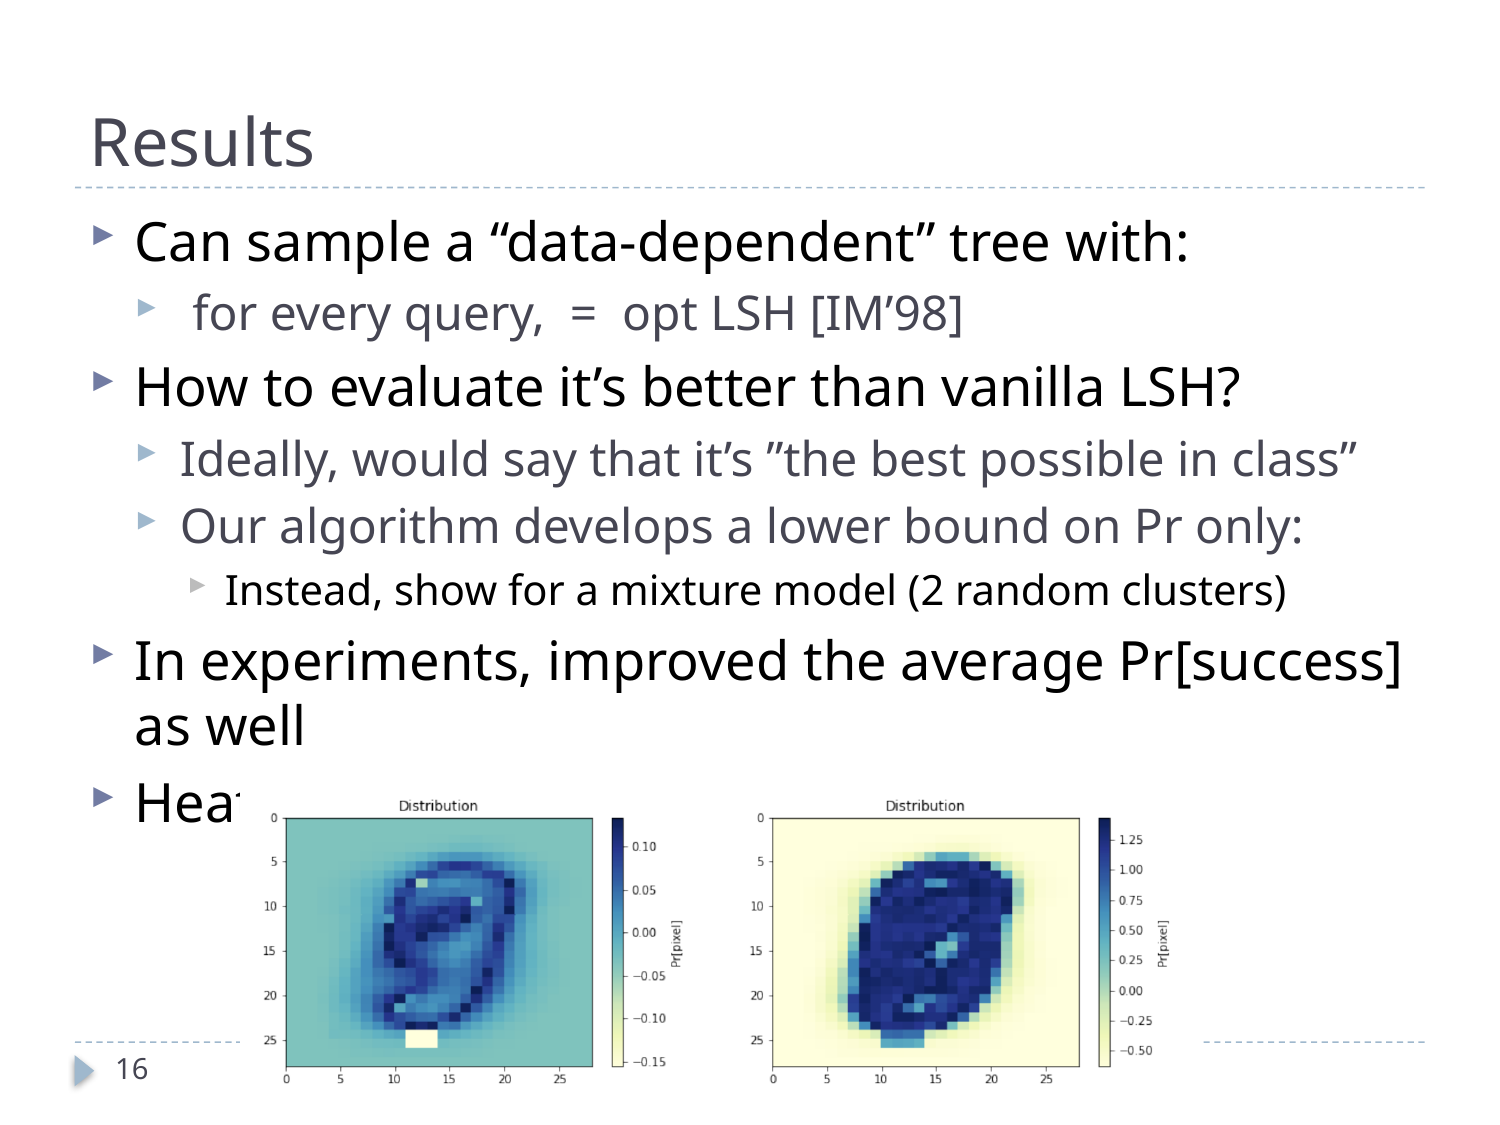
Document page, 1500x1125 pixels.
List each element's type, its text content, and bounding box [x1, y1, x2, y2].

title Results [75, 24, 1425, 188]
slide_number 16 [100, 1042, 234, 1103]
picture [240, 768, 1200, 1111]
